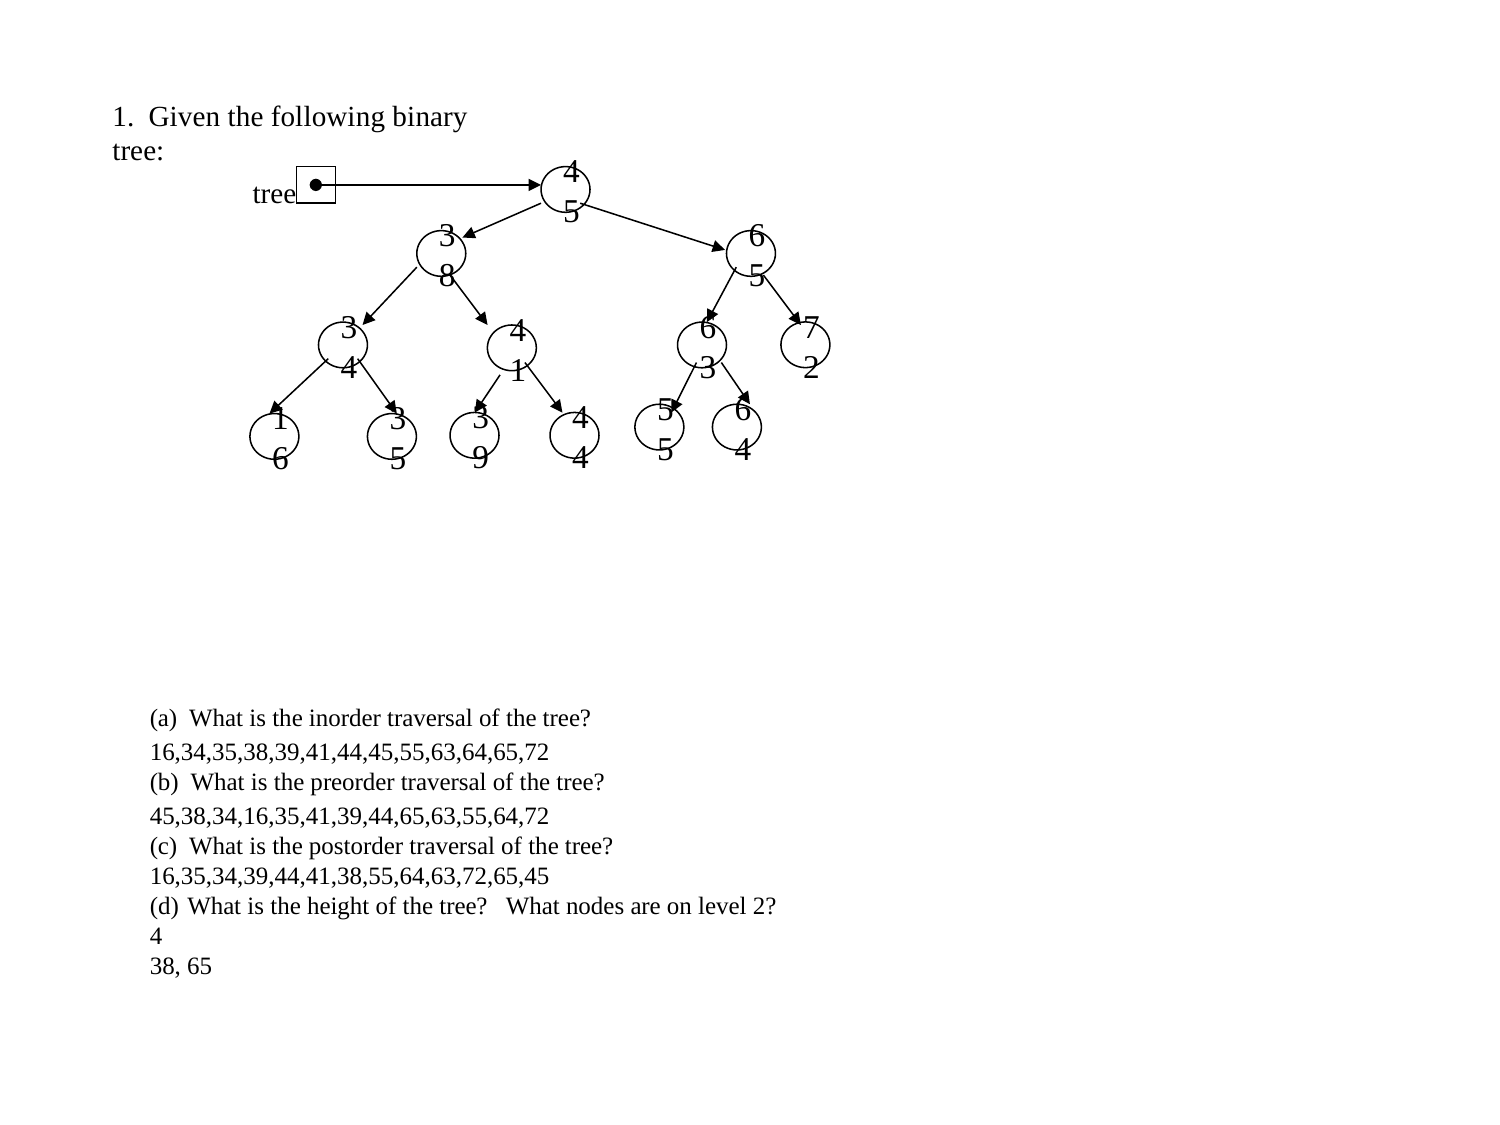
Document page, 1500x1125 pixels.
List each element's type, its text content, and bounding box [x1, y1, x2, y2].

text_box (a) What is the inorder traversal of the tree? 16,34,35,38,39,41,44,45,55,63,64,65,72 (b) What is the preorder traversal of the tree? 45,38,34,16,35,41,39,44,65,63,55,64,72 (c) What is the postorder traversal of the tree? 16,35,34,39,44,41,38,55,64,63,72,65,45 What is the height of the tree? What nodes are on level 2? 4 38, 65 [134, 693, 803, 987]
text_box 1. Given the following binary tree: [97, 89, 540, 175]
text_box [237, 166, 831, 460]
